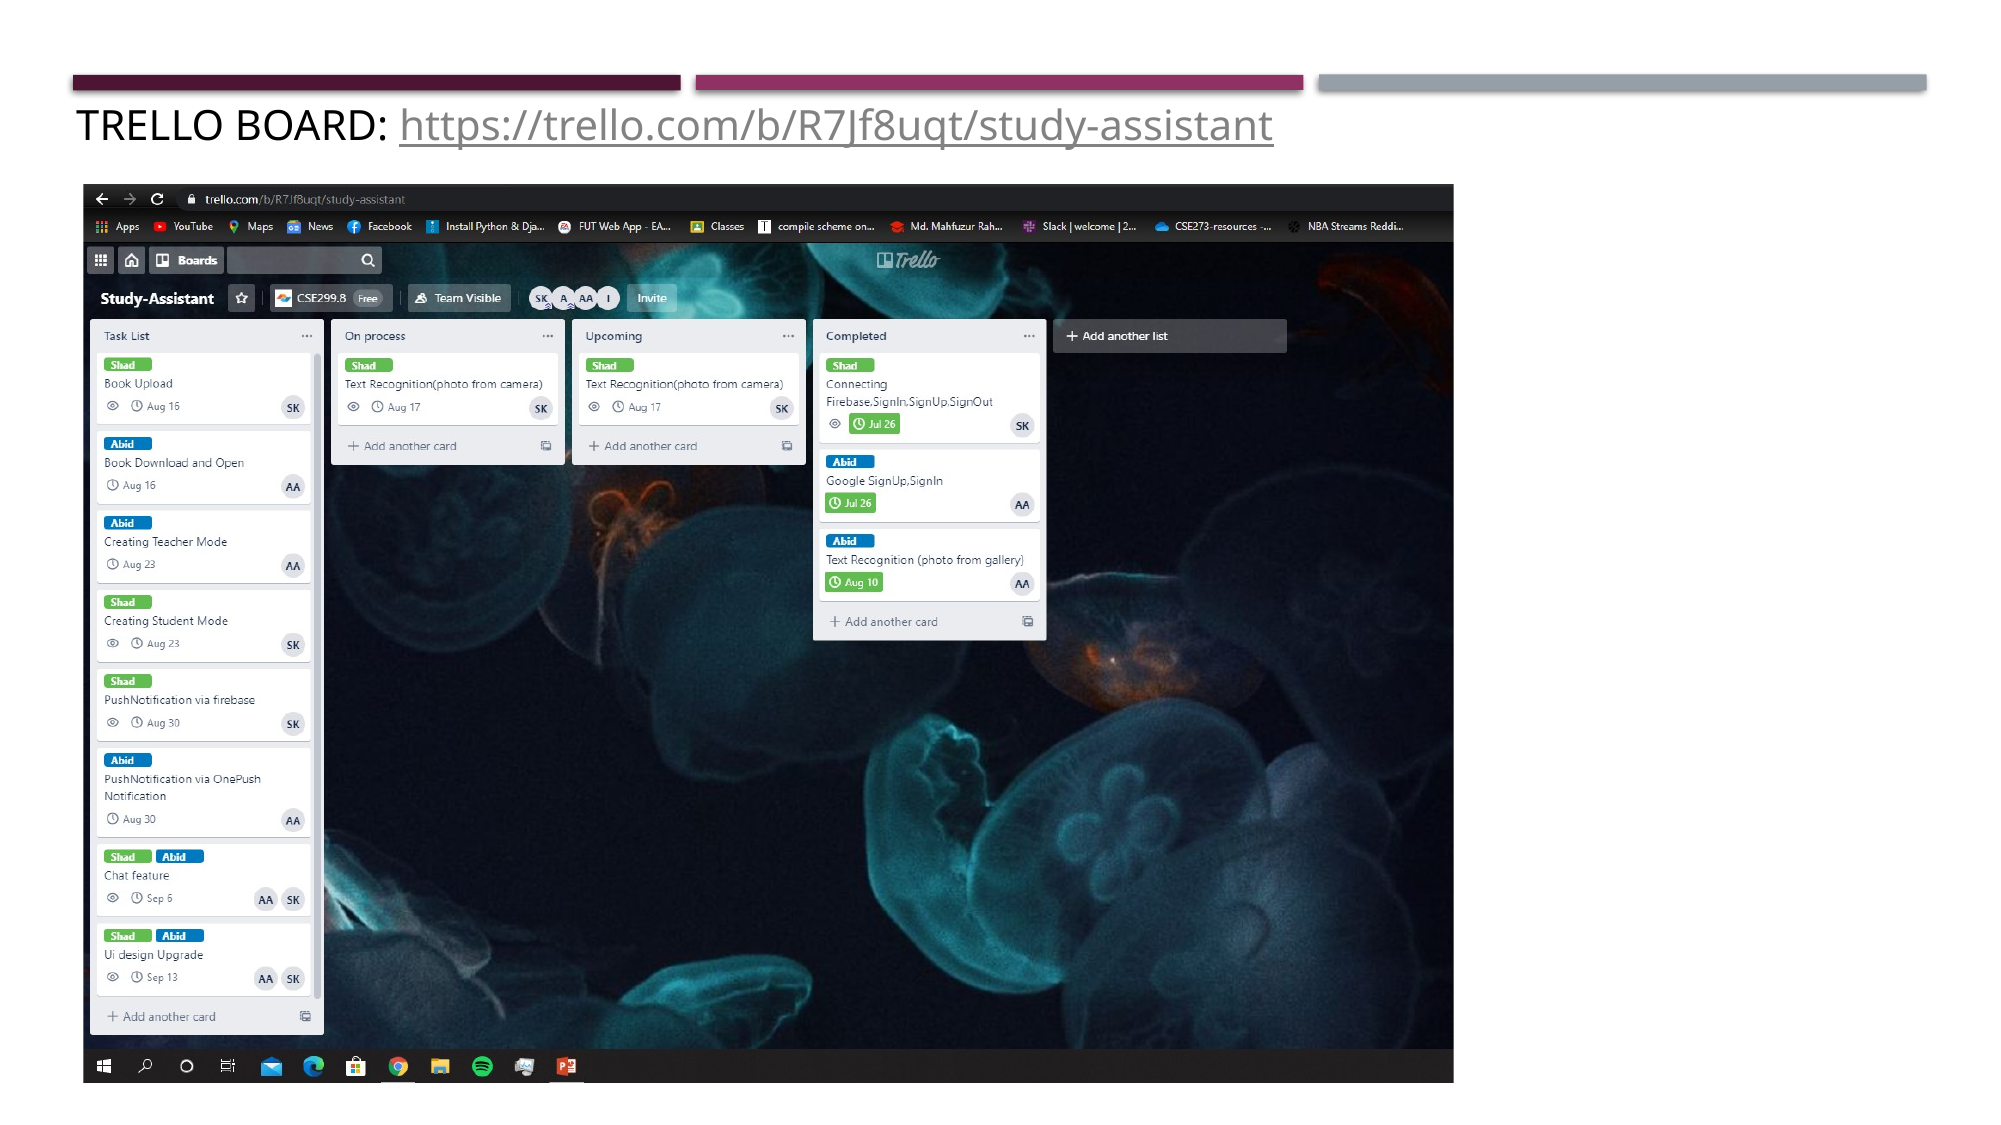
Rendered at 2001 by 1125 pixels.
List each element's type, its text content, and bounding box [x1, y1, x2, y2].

text_box TRELLO BOARD: https://trello.com/b/R7Jf8uqt/study-assistant [61, 91, 1859, 214]
picture [82, 184, 1455, 1084]
